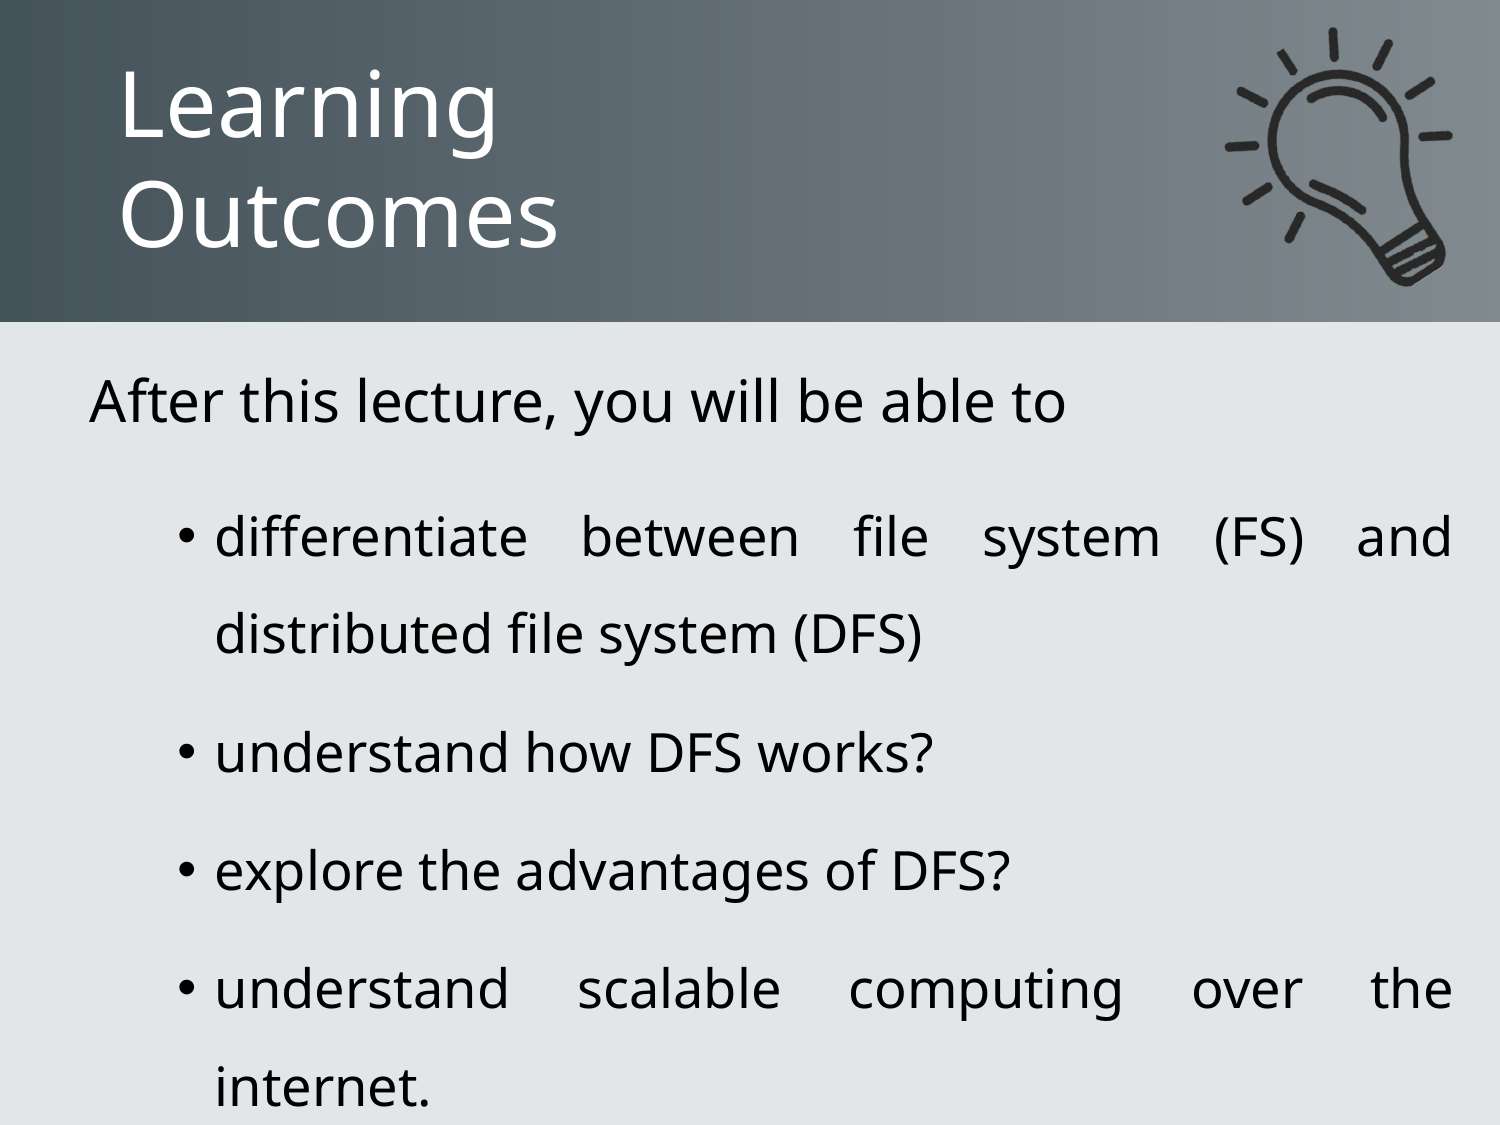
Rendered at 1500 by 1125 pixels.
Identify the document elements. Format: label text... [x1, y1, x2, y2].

picture [1113, 0, 1500, 382]
list differentiate between file system (FS) and distributed file system (DFS) understand how DFS works? explore the advantages of DFS? understand scalable computing over the internet. [162, 462, 1470, 1082]
